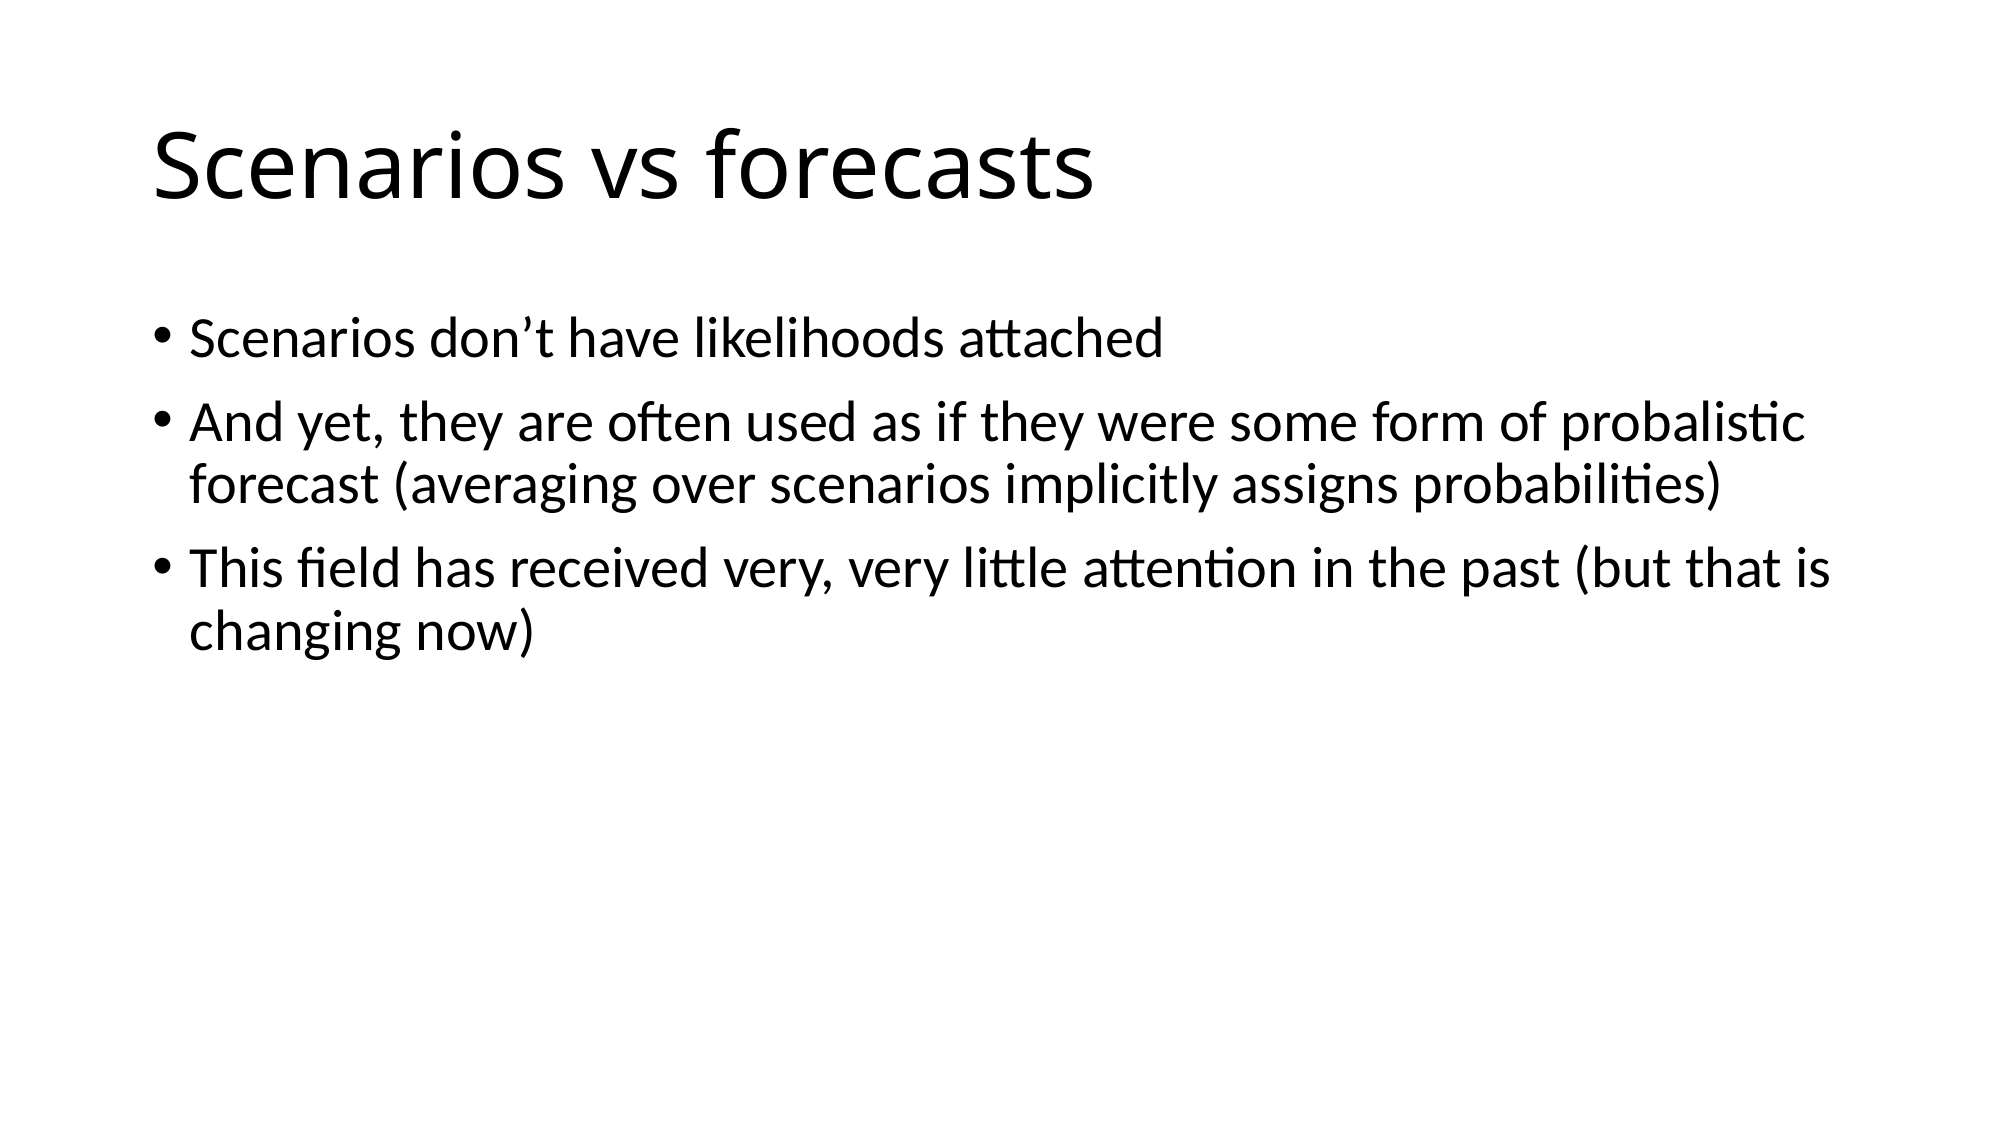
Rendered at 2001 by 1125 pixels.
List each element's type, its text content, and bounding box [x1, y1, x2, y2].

list Scenarios don’t have likelihoods attached And yet, they are often used as if they were some form of probalistic forecast (averaging over scenarios implicitly assigns probabilities) This field has received very, very little attention in the past (but that is changing now) [137, 299, 1863, 1014]
title Scenarios vs forecasts [137, 59, 1863, 278]
